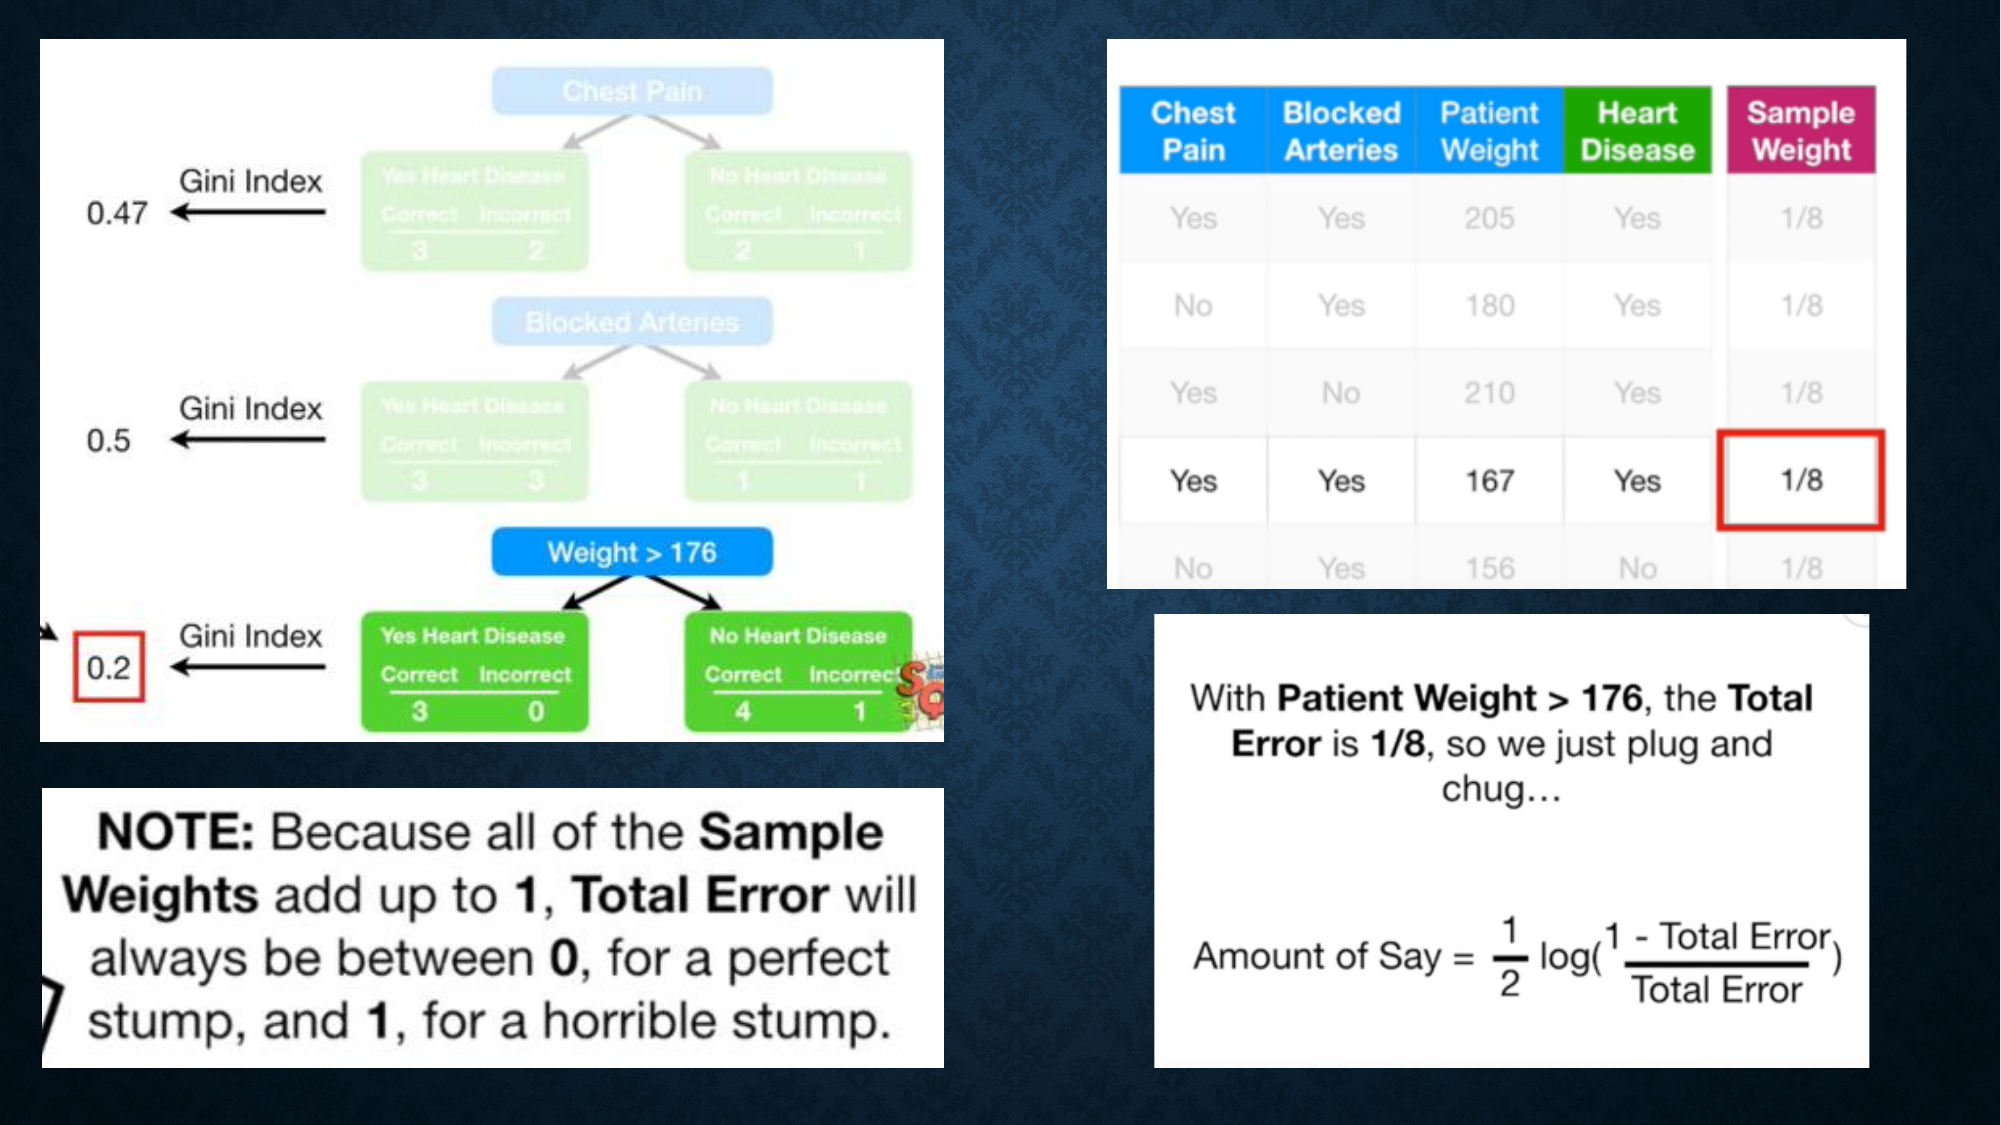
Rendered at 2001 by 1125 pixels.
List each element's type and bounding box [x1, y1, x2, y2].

picture [41, 787, 944, 1069]
picture [1153, 613, 1870, 1069]
picture [1106, 38, 1907, 589]
picture [39, 38, 944, 743]
